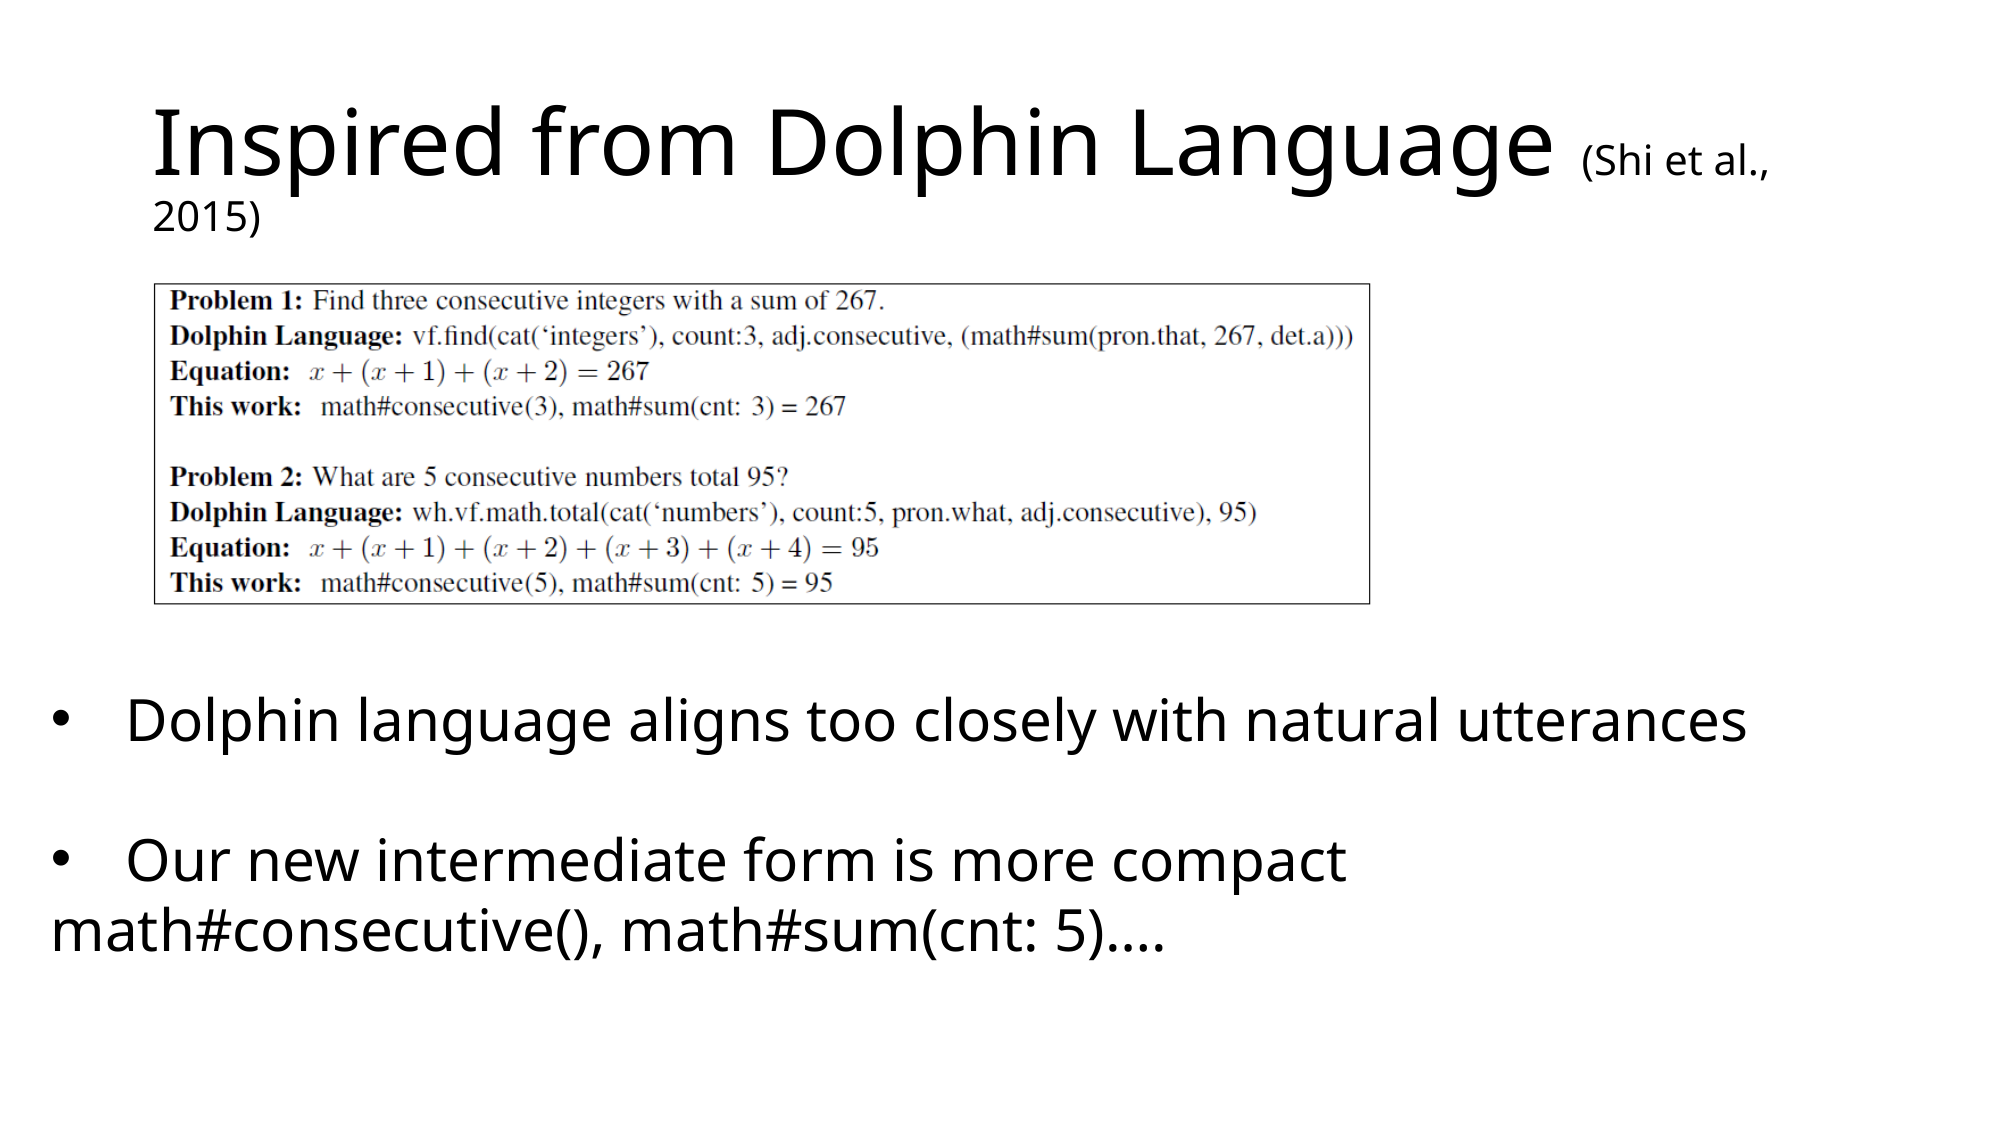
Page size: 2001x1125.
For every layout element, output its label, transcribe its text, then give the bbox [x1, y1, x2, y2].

text_box Dolphin language aligns too closely with natural utterances Our new intermediate form is more compact math#consecutive(), math#sum(cnt: 5)…. [36, 675, 1763, 971]
title Inspired from Dolphin Language (Shi et al., 2015) [137, 59, 1863, 278]
picture [137, 272, 1393, 617]
